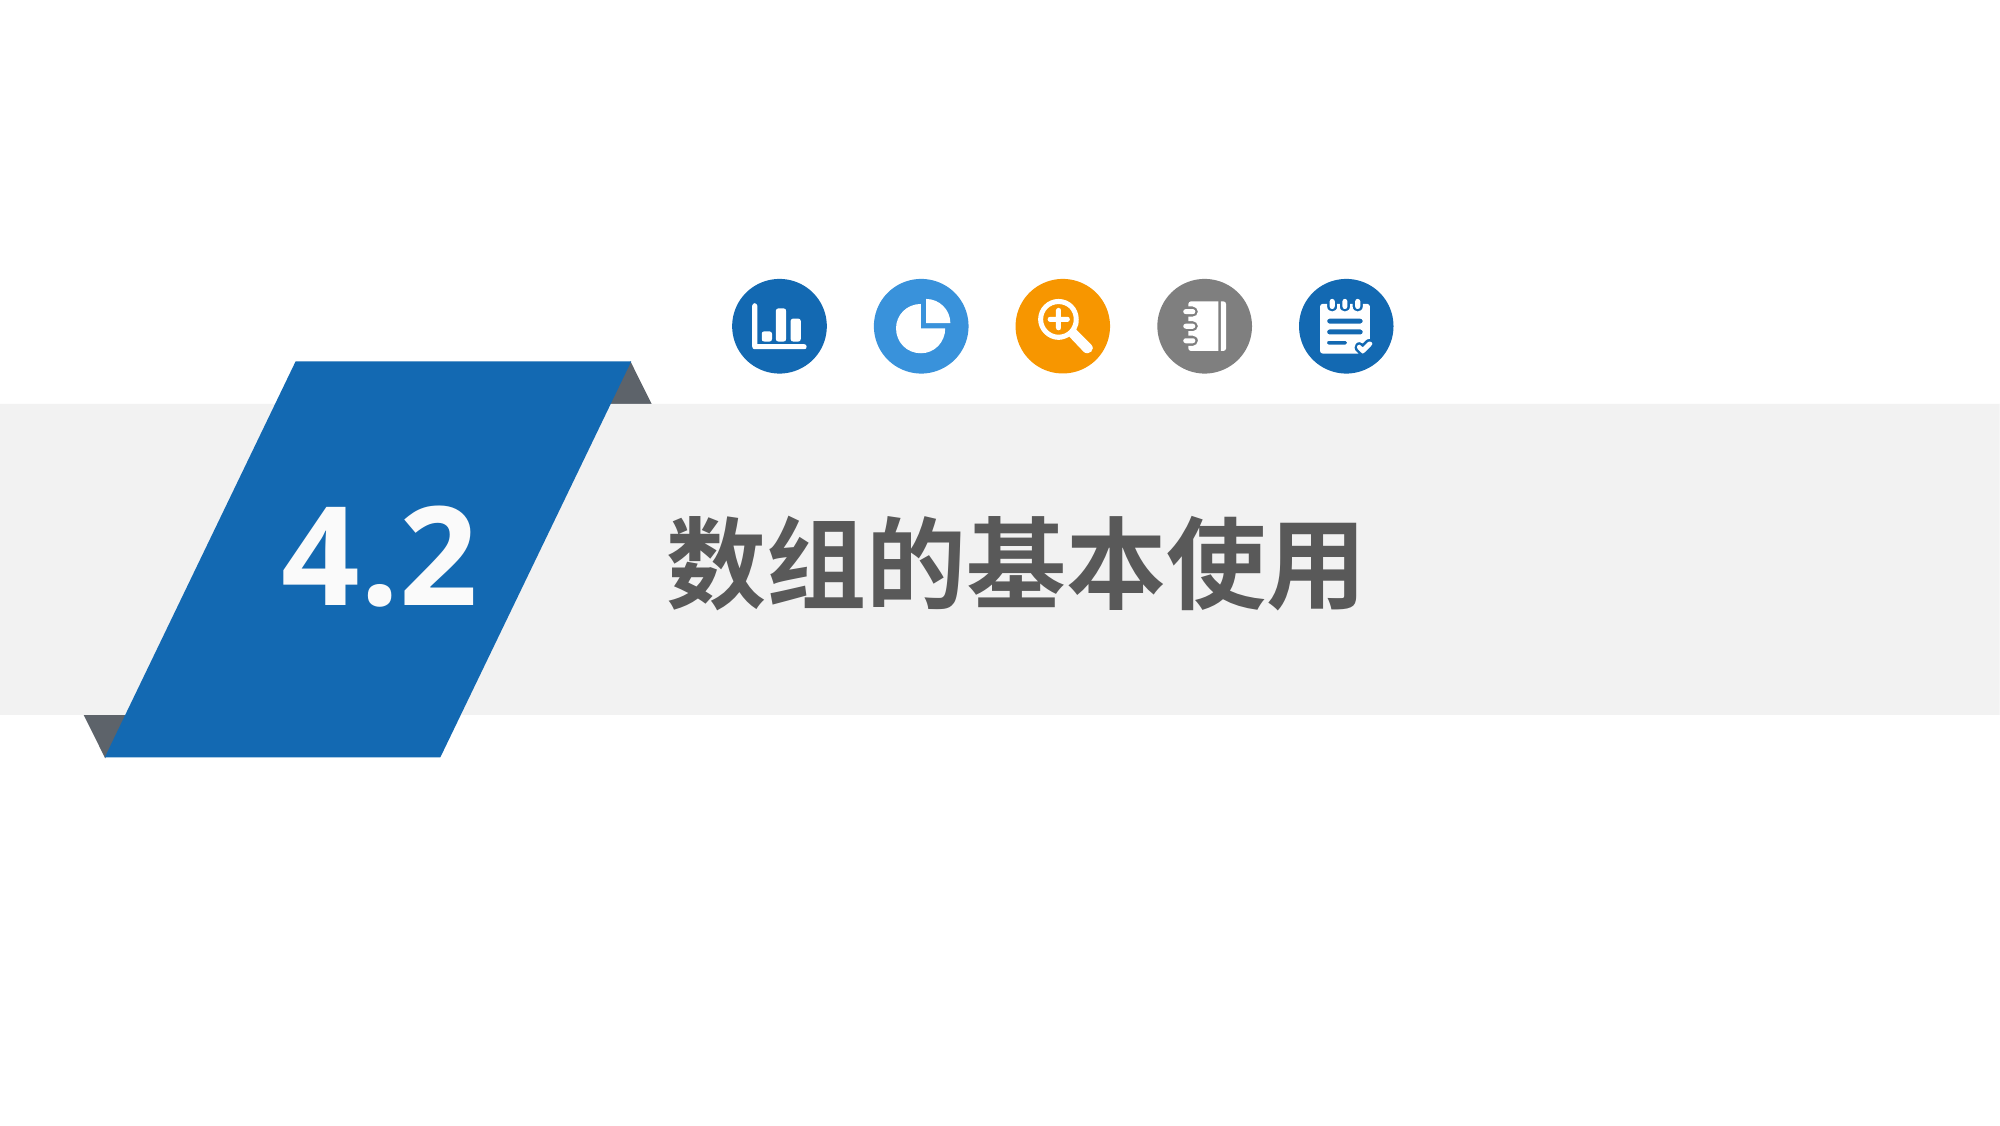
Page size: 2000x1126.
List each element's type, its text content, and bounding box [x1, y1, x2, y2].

text_box 4.2 [266, 460, 552, 641]
text_box 数组的基本使用 [651, 494, 1756, 630]
